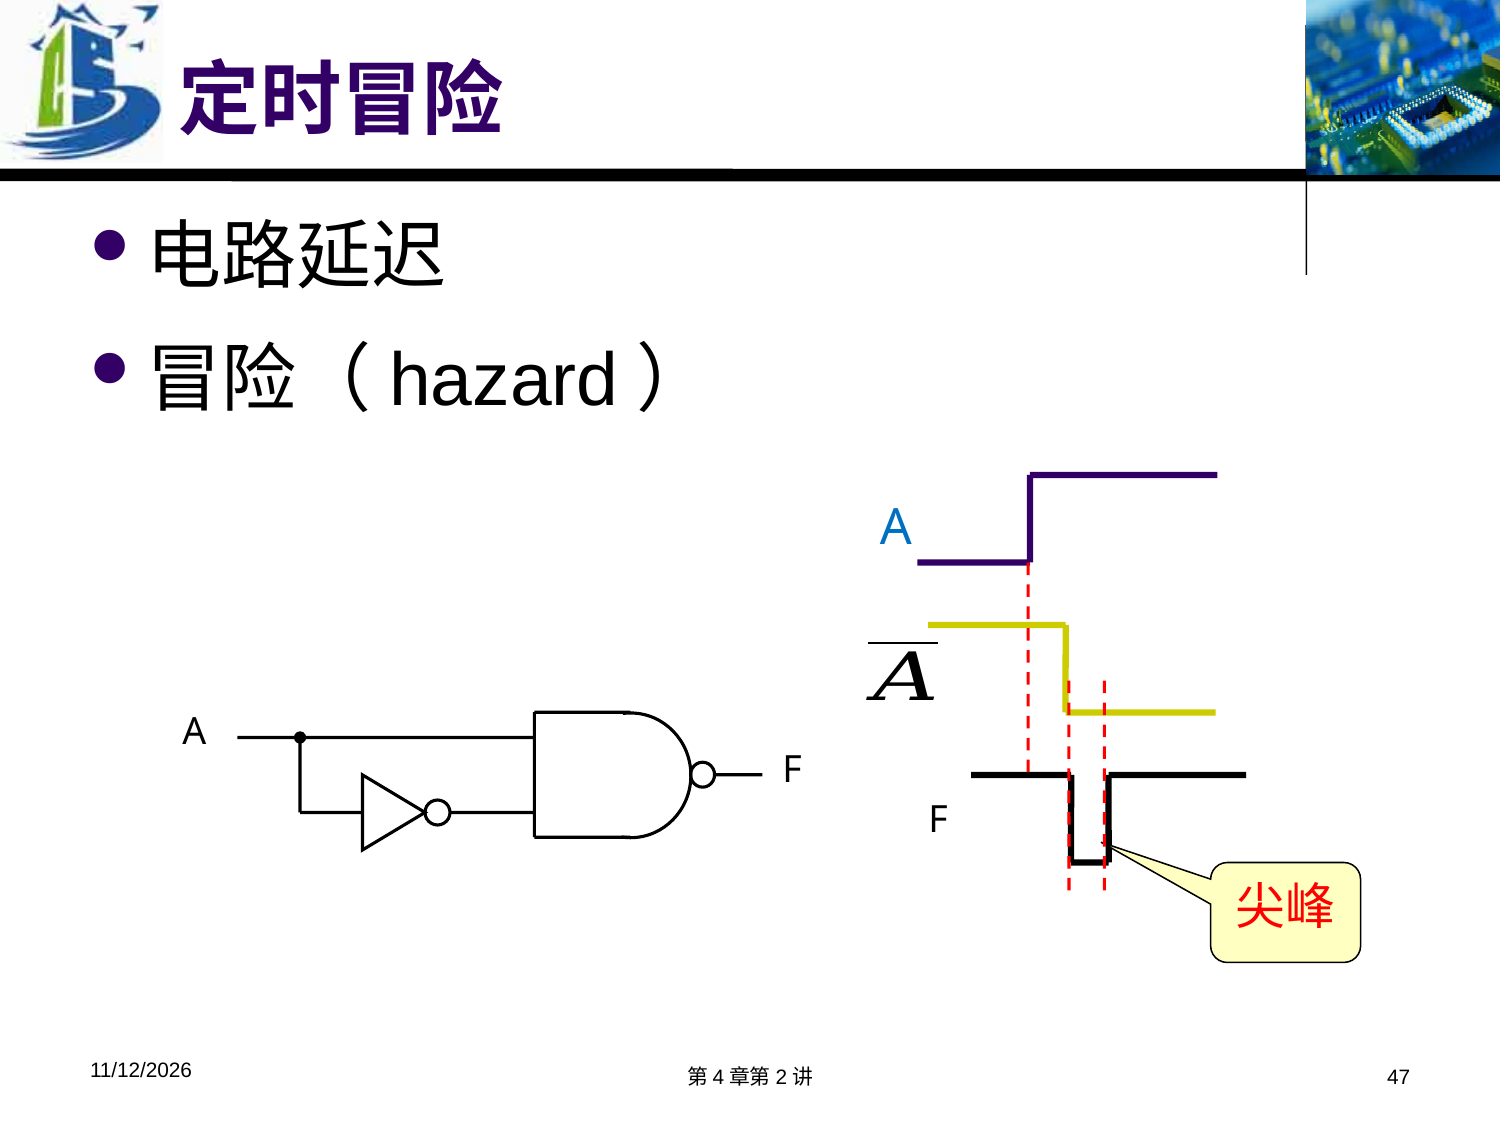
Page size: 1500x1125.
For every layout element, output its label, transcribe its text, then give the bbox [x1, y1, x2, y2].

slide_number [74, 1048, 426, 1101]
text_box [865, 474, 1218, 564]
footer 第4章第2讲 [512, 1055, 988, 1101]
title 定时冒险 [163, 30, 1298, 153]
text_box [862, 624, 1216, 714]
picture [1306, 0, 1500, 175]
slide_number 47 [1074, 1055, 1426, 1101]
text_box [908, 774, 1247, 863]
text_box 尖峰 [1153, 862, 1361, 963]
picture [0, 0, 163, 163]
list 电路延迟 冒险（hazard） [74, 199, 1426, 988]
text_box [162, 699, 823, 851]
